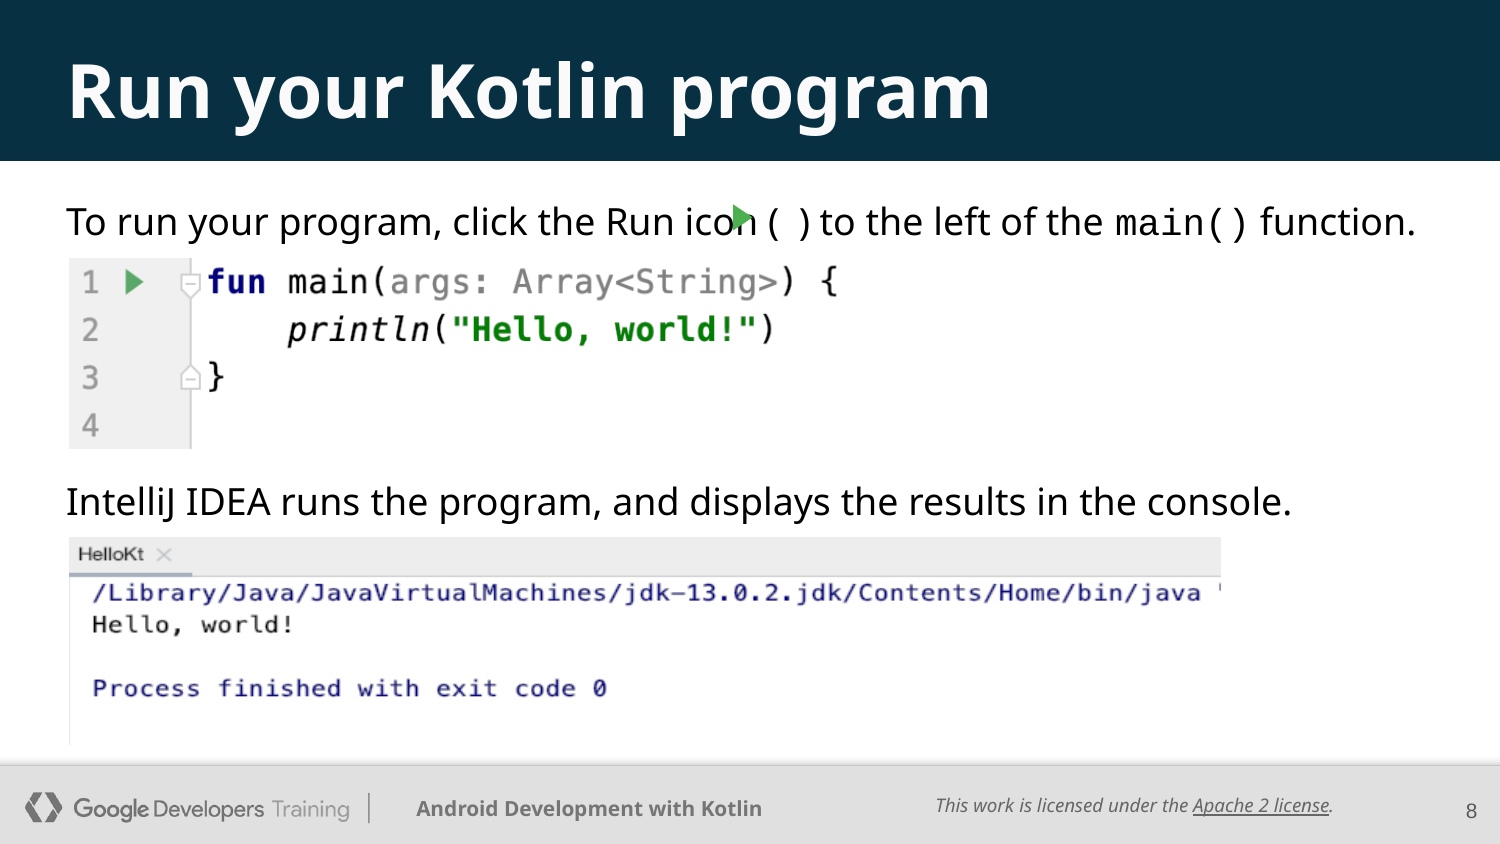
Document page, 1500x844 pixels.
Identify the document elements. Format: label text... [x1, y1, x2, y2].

slide_number ‹#› [1402, 777, 1493, 842]
text_box [733, 204, 753, 231]
picture [0, 161, 1500, 844]
list To run your program, click the Run icon ( ) to the left of the main() function. IntelliJ IDEA runs the program, and displays the results in the console. [51, 176, 1449, 701]
title Run your Kotlin program [51, 28, 1449, 122]
